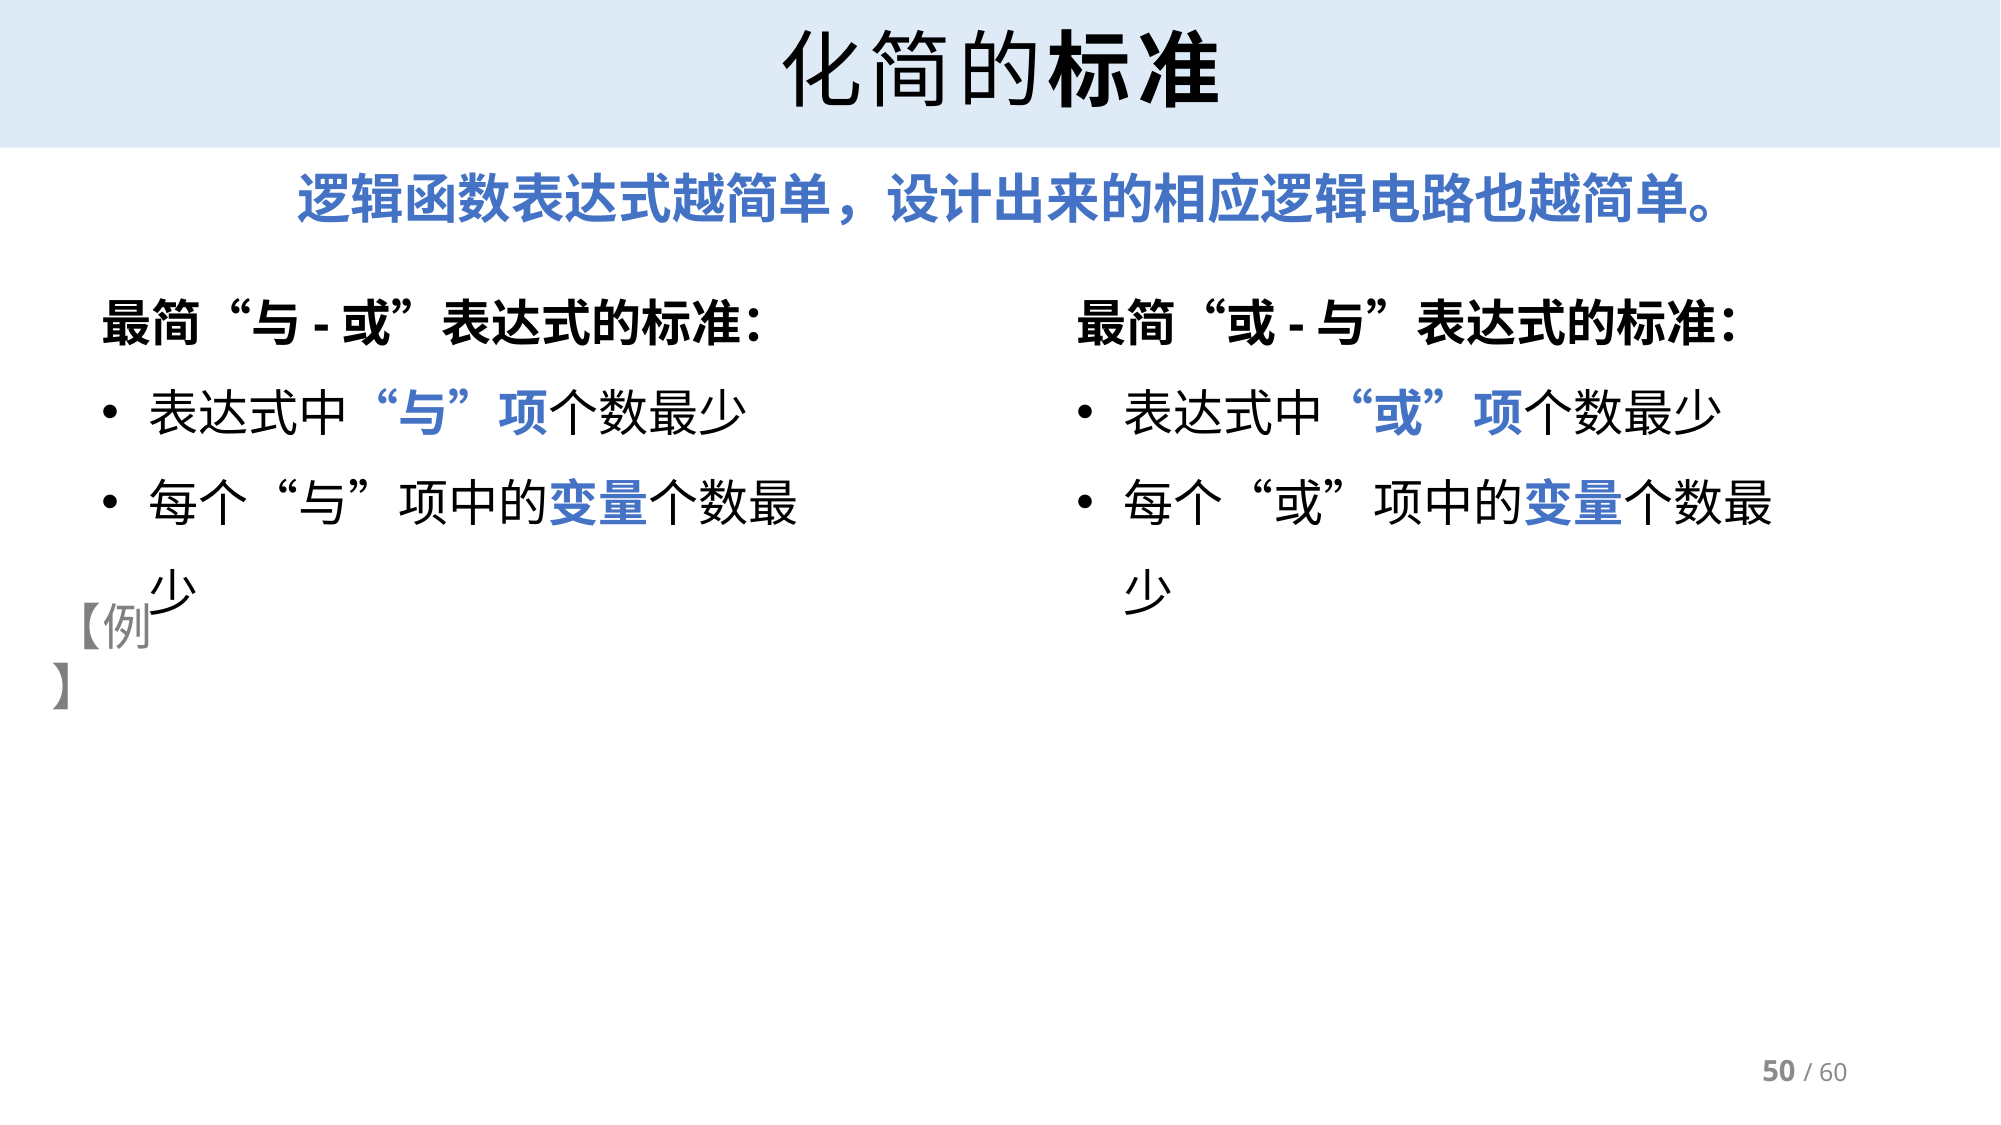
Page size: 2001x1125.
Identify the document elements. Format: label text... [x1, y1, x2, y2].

title 化简的标准 [0, 0, 2000, 148]
text_box 最简“与-或”表达式的标准： 表达式中“与”项个数最少 每个“与”项中的变量个数最少 [86, 253, 842, 629]
text_box 【例】 [37, 588, 199, 723]
slide_number 50 / 60 [1412, 1042, 1863, 1103]
text_box 最简“或-与”表达式的标准： 表达式中“或”项个数最少 每个“或”项中的变量个数最少 [1061, 253, 1817, 629]
text_box 逻辑函数表达式越简单，设计出来的相应逻辑电路也越简单。 [282, 157, 1794, 238]
